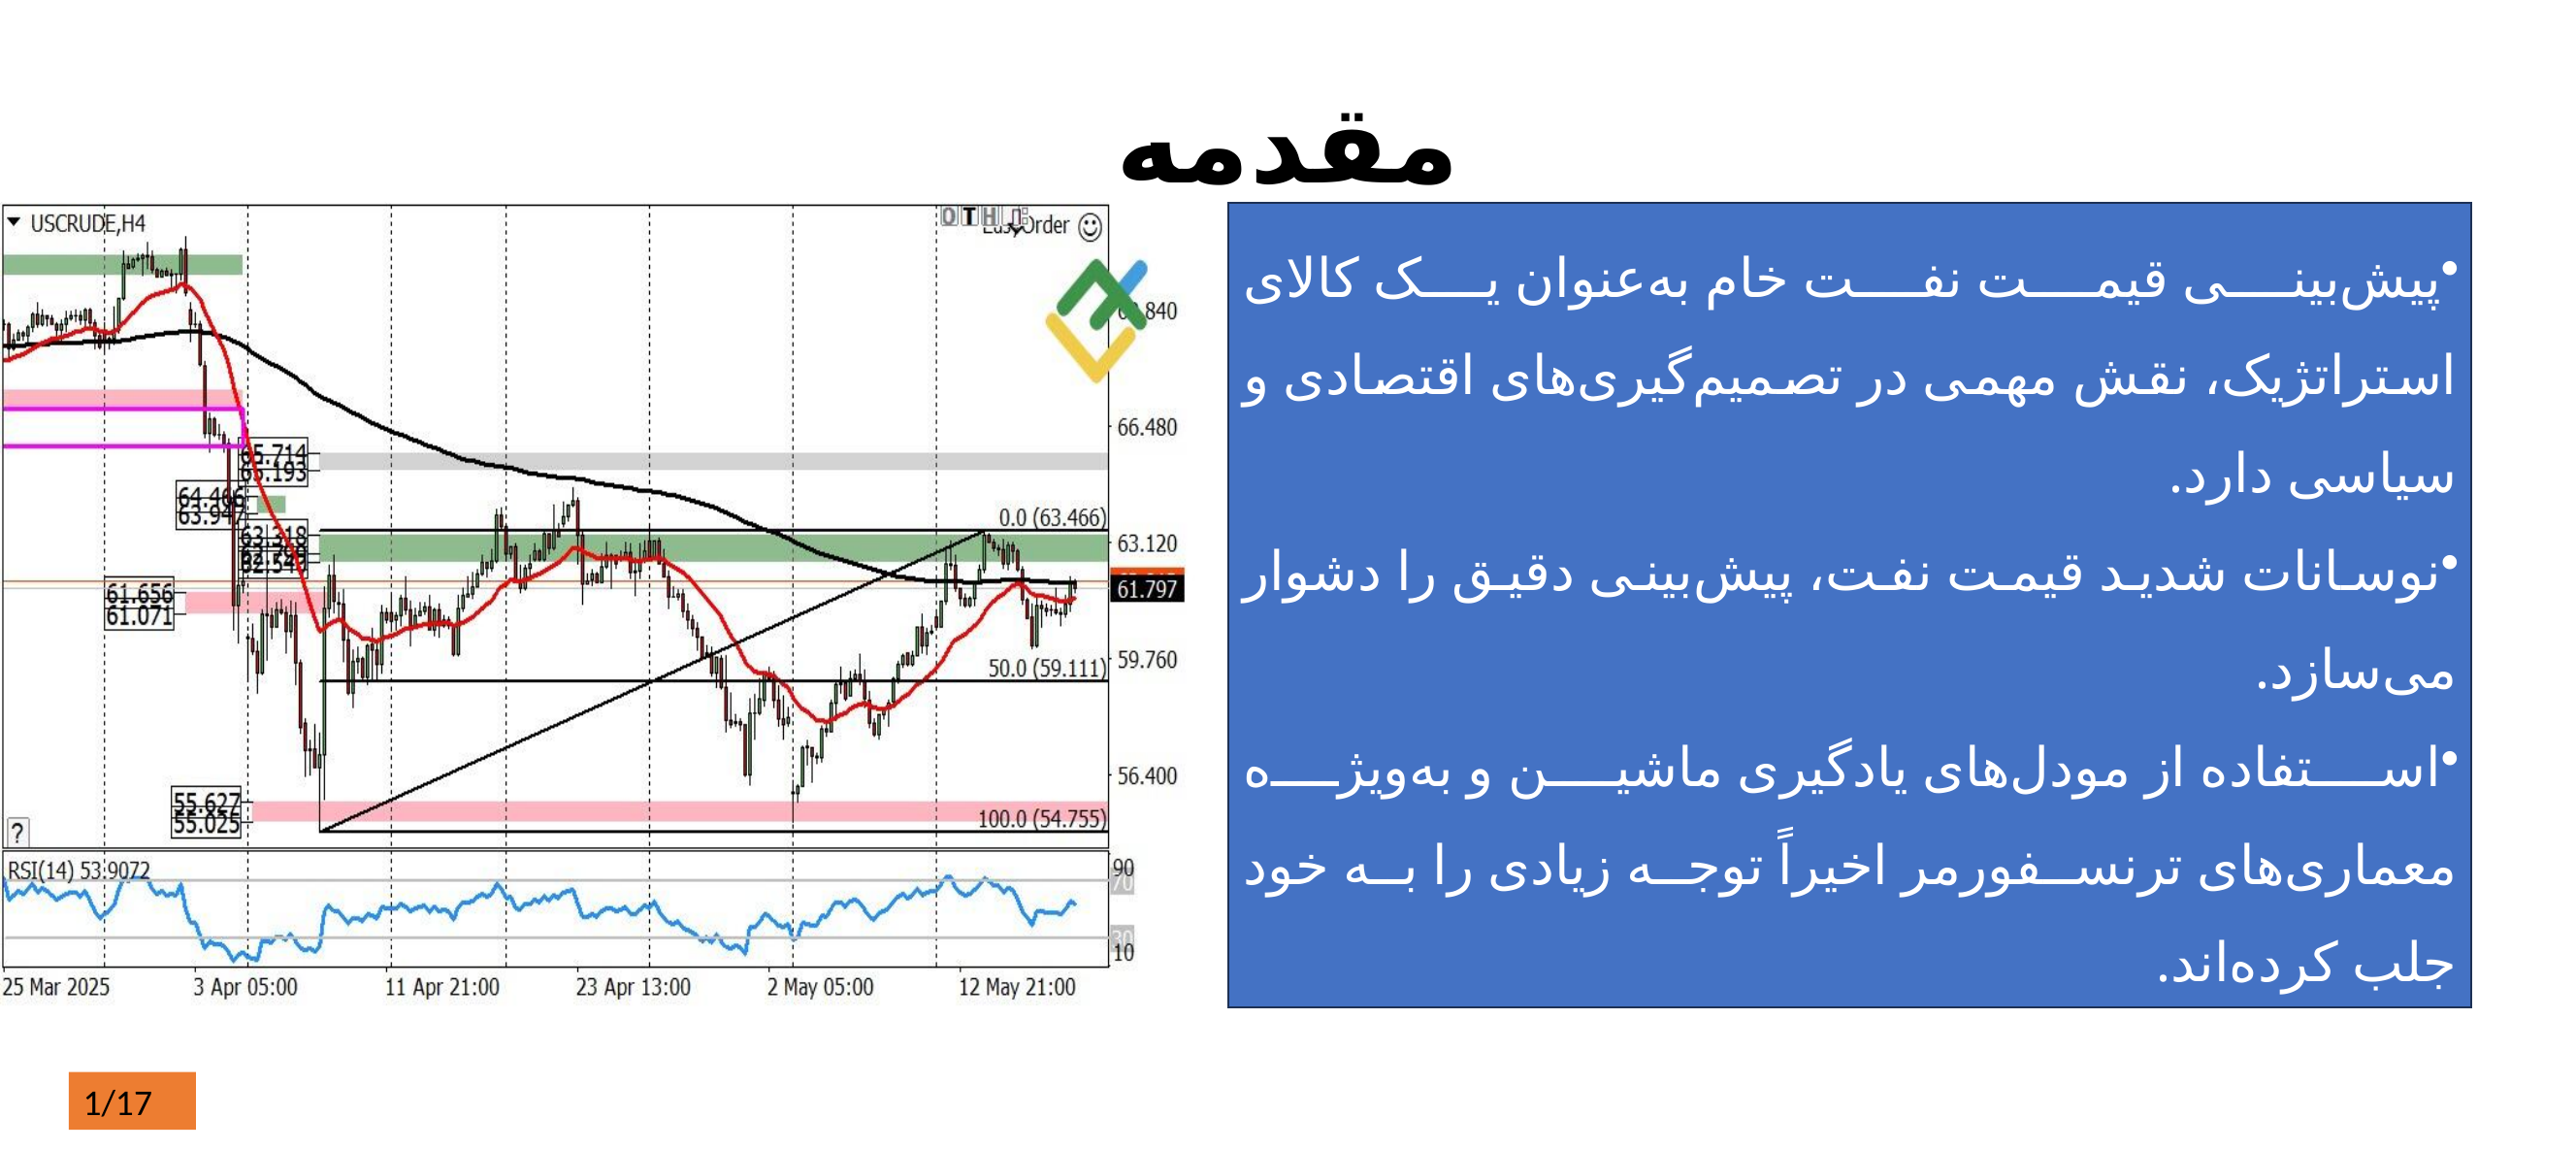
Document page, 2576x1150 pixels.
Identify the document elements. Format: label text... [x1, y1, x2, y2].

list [0, 202, 1195, 1008]
list پیش‌بینی قیمت نفت خام به‌عنوان یک کالای استراتژیک، نقش مهمی در تصمیم‌گیری‌های اقتصادی و سیاسی دارد. نوسانات شدید قیمت نفت، پیش‌بینی دقیق را دشوار می‌سازد. استفاده از مودل‌های یادگیری ماشین و به‌ویژه معماری‌های ترنسفورمر اخیراً توجه زیادی را به خود جلب کرده‌اند. [1227, 202, 2472, 1008]
title مقدمه [177, 61, 2399, 234]
text_box 1/17 [68, 1071, 196, 1131]
